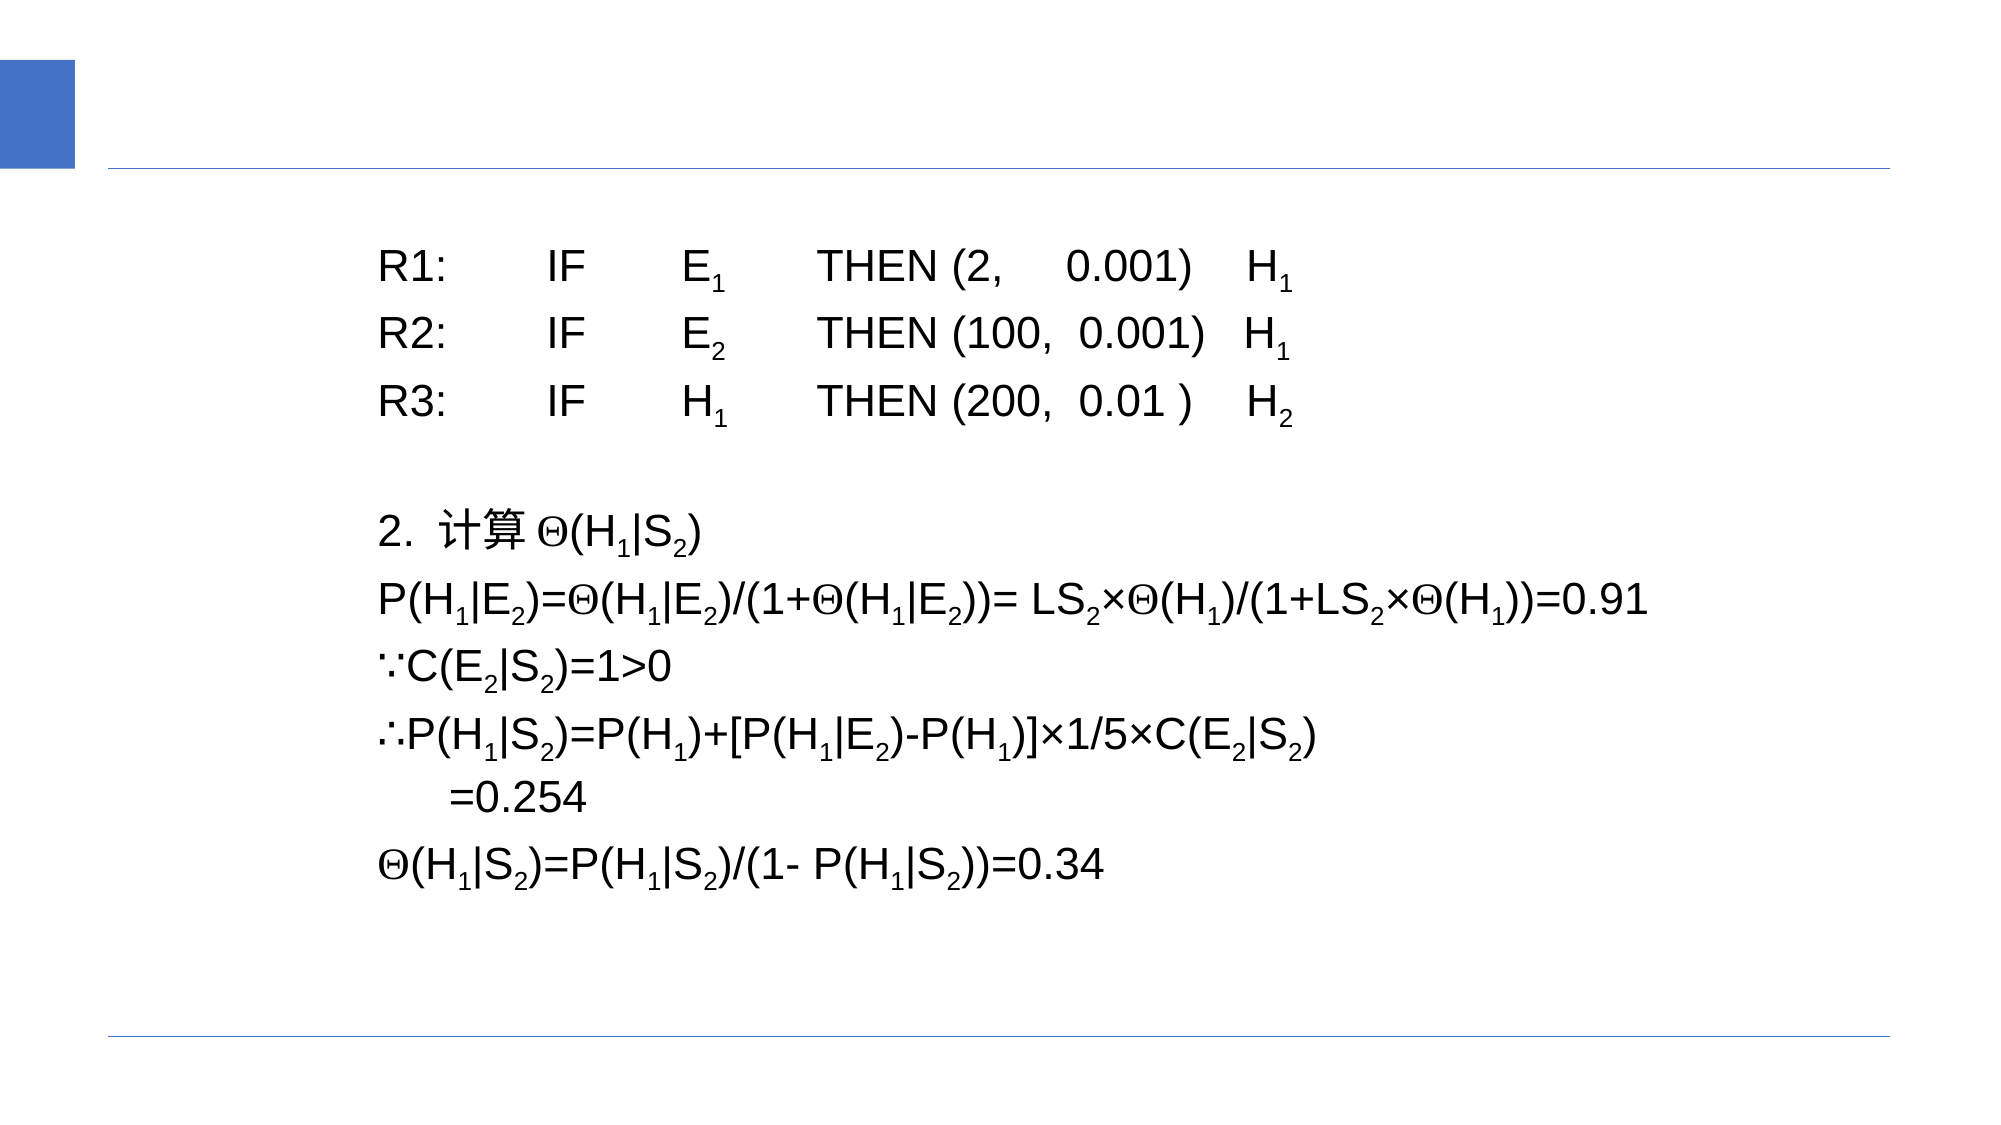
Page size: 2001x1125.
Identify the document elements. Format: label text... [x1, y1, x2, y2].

list R1: IF E1 THEN (2, 0.001) H1 R2: IF E2 THEN (100, 0.001) H1 R3: IF H1 THEN (200, 0.01 ) H2 2. 计算Θ(H1|S2) P(H1|E2)=Θ(H1|E2)/(1+Θ(H1|E2))= LS2×Θ(H1)/(1+LS2×Θ(H1))=0.91 ∵C(E2|S2)=1>0 ∴P(H1|S2)=P(H1)+[P(H1|E2)-P(H1)]×1/5×C(E2|S2) =0.254 Θ(H1|S2)=P(H1|S2)/(1- P(H1|S2))=0.34 [362, 234, 1675, 922]
